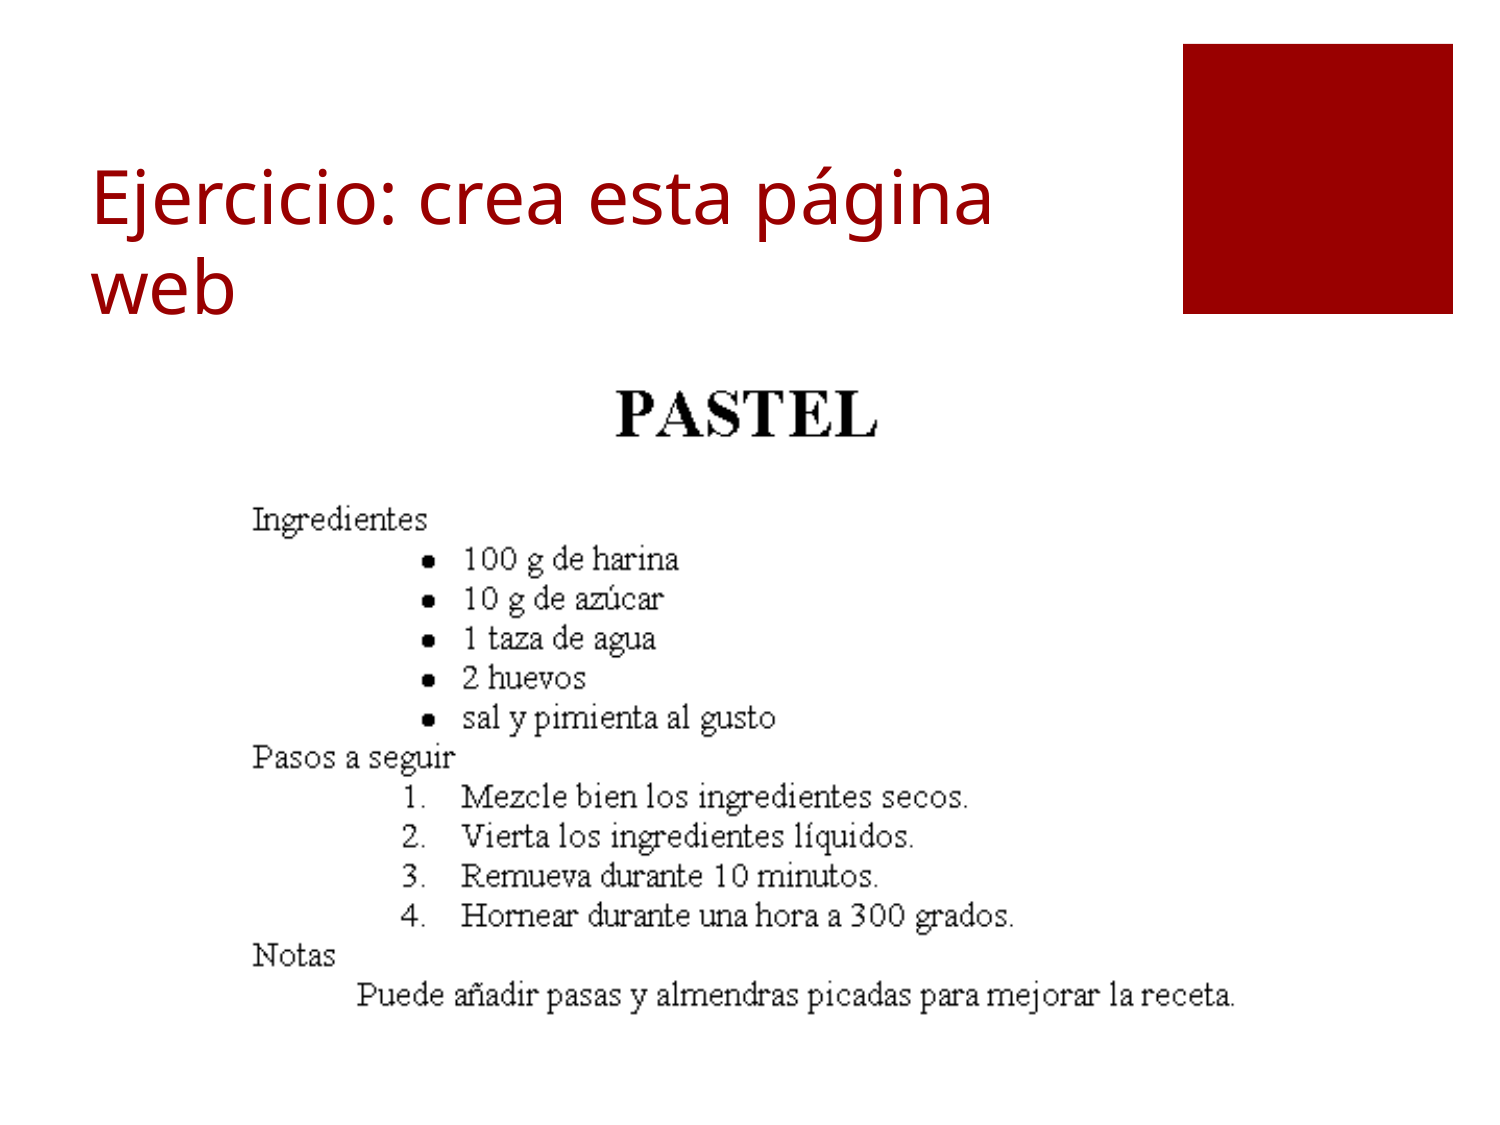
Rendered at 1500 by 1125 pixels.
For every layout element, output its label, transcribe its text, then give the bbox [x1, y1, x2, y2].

title Ejercicio: crea esta página web [75, 149, 1143, 338]
picture [236, 361, 1255, 1049]
